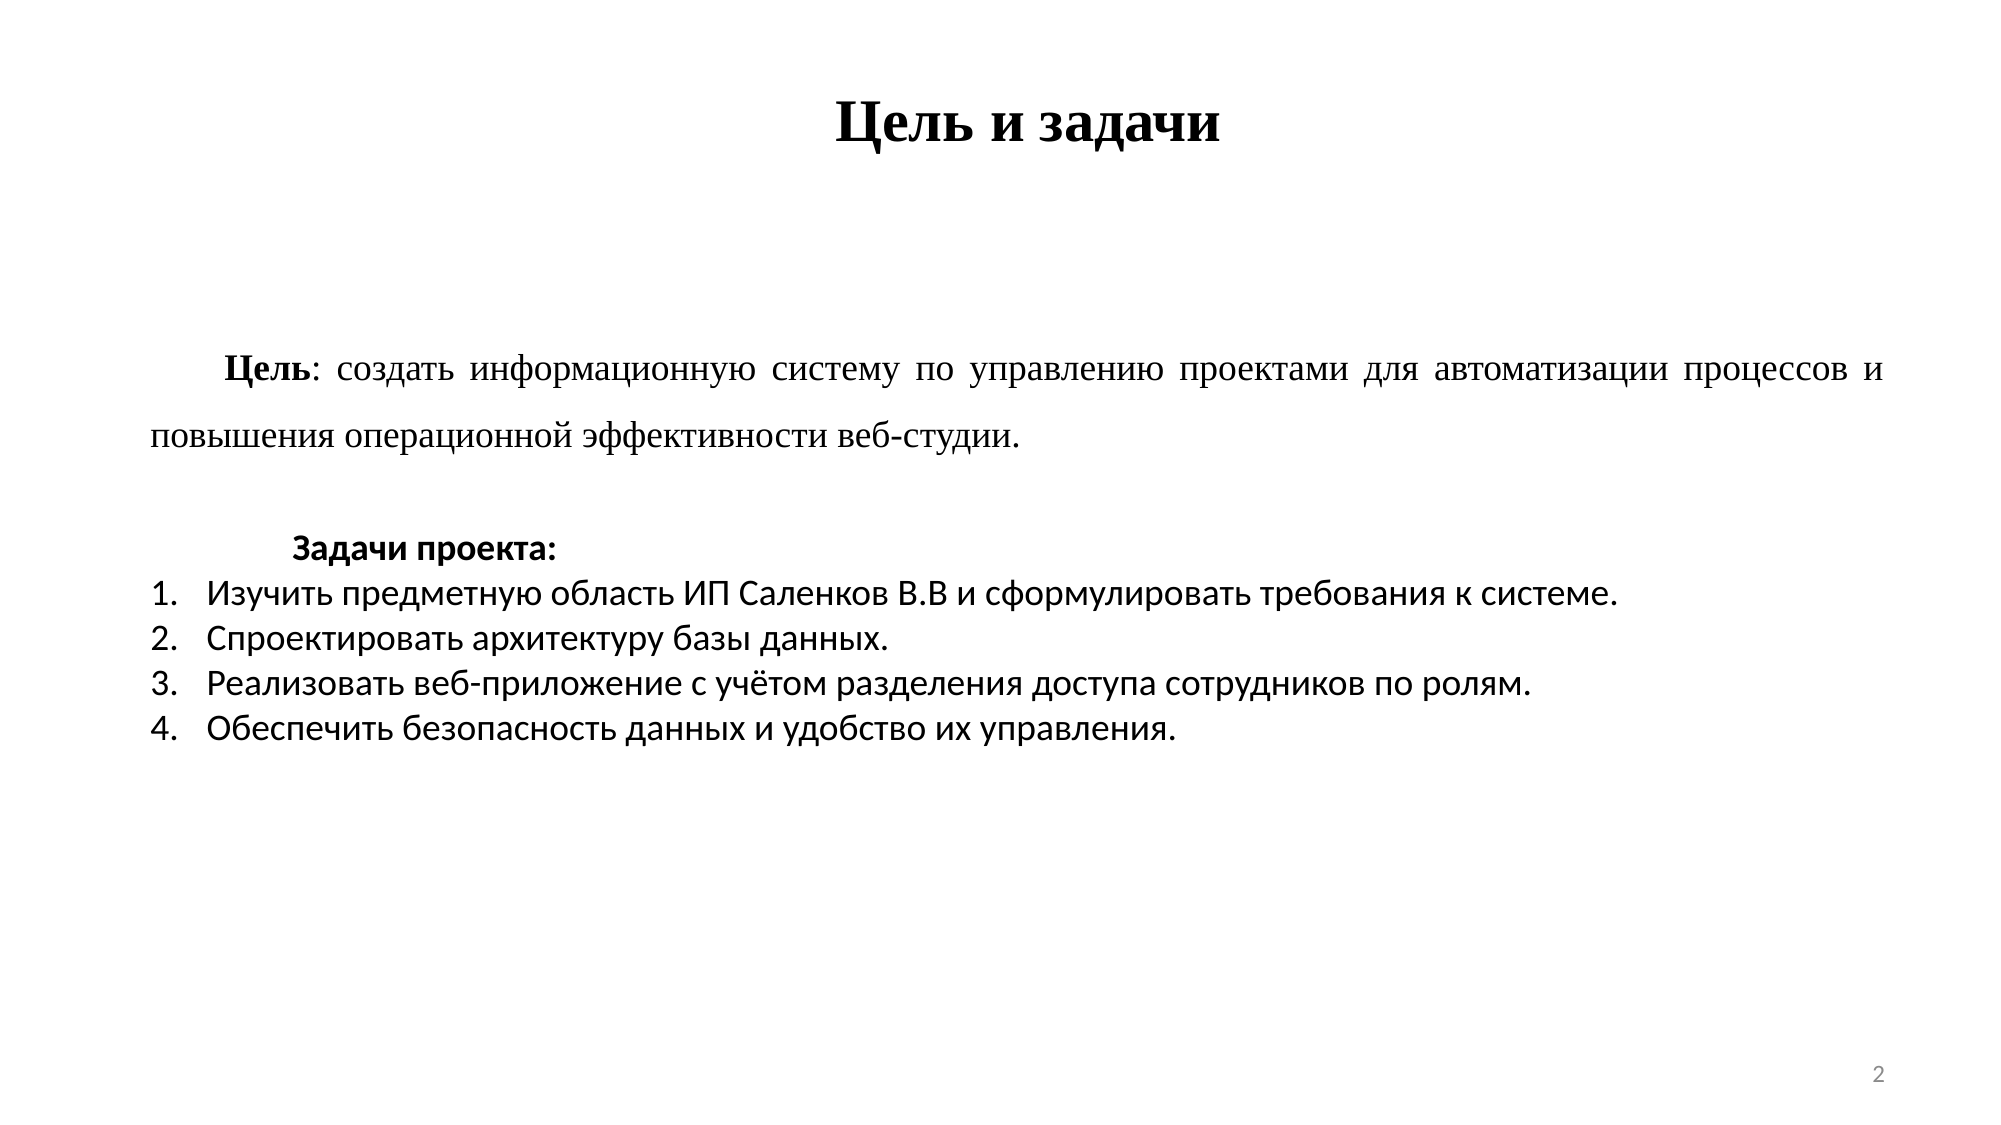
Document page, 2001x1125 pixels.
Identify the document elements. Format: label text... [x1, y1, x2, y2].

text_box Цель: создать информационную систему по управлению проектами для автоматизации процессов и повышения операционной эффективности веб-студии. Задачи проекта: Изучить предметную область ИП Саленков В.В и сформулировать требования к системе. Спроектировать архитектуру базы данных. Реализовать веб-приложение с учётом разделения доступа сотрудников по ролям. Обеспечить безопасность данных и удобство их управления. [135, 278, 1900, 808]
title Цель и задачи [157, 45, 1900, 190]
slide_number 2 [1433, 1042, 1900, 1103]
